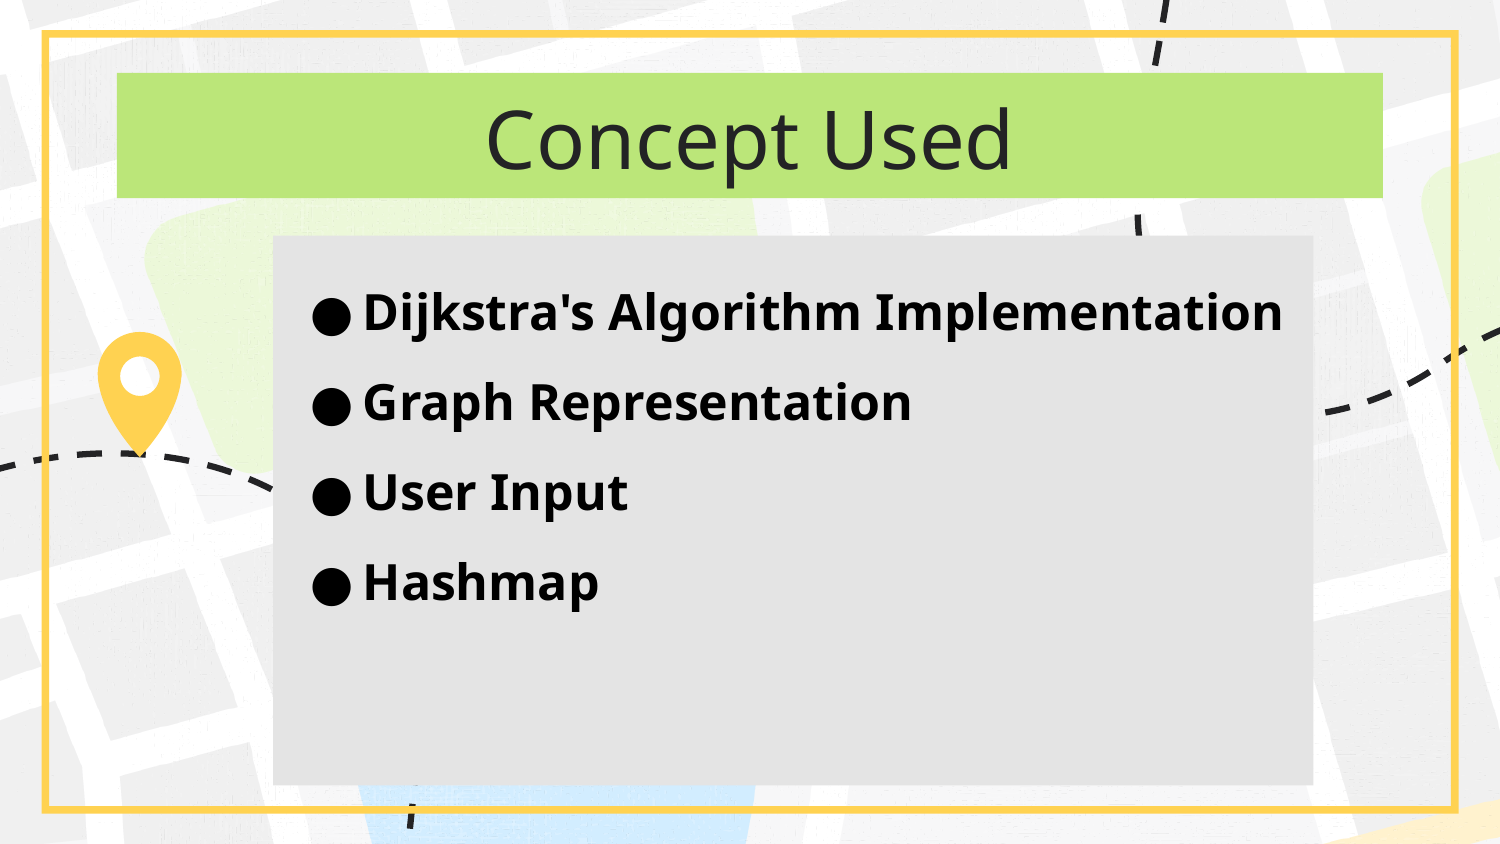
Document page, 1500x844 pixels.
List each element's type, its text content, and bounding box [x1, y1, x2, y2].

text_box [97, 331, 182, 458]
picture [0, 0, 1500, 844]
subtitle Dijkstra's Algorithm Implementation Graph Representation User Input Hashmap [273, 235, 1314, 786]
title Concept Used [116, 72, 1383, 199]
